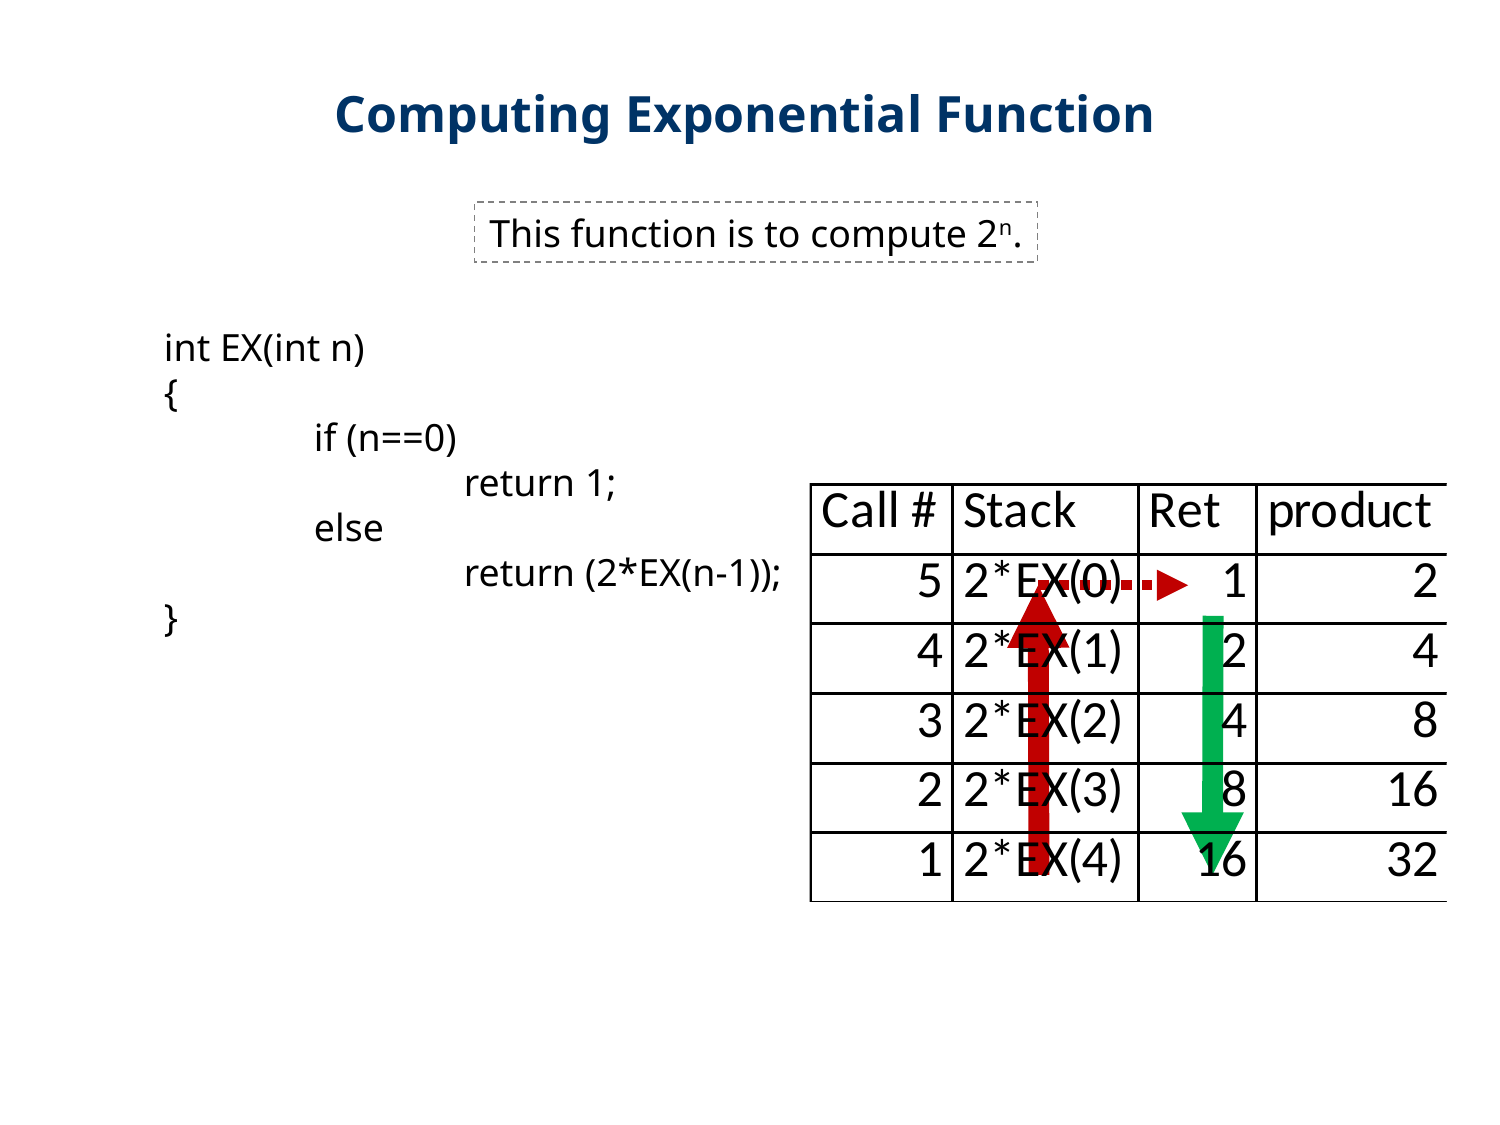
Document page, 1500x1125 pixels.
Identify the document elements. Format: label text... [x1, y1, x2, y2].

text_box Computing Exponential Function [320, 74, 1171, 150]
text_box int EX(int n) { if (n==0) return 1; else return (2*EX(n-1)); } [149, 316, 798, 647]
picture [809, 482, 1450, 905]
text_box This function is to compute 2n. [474, 202, 1038, 262]
